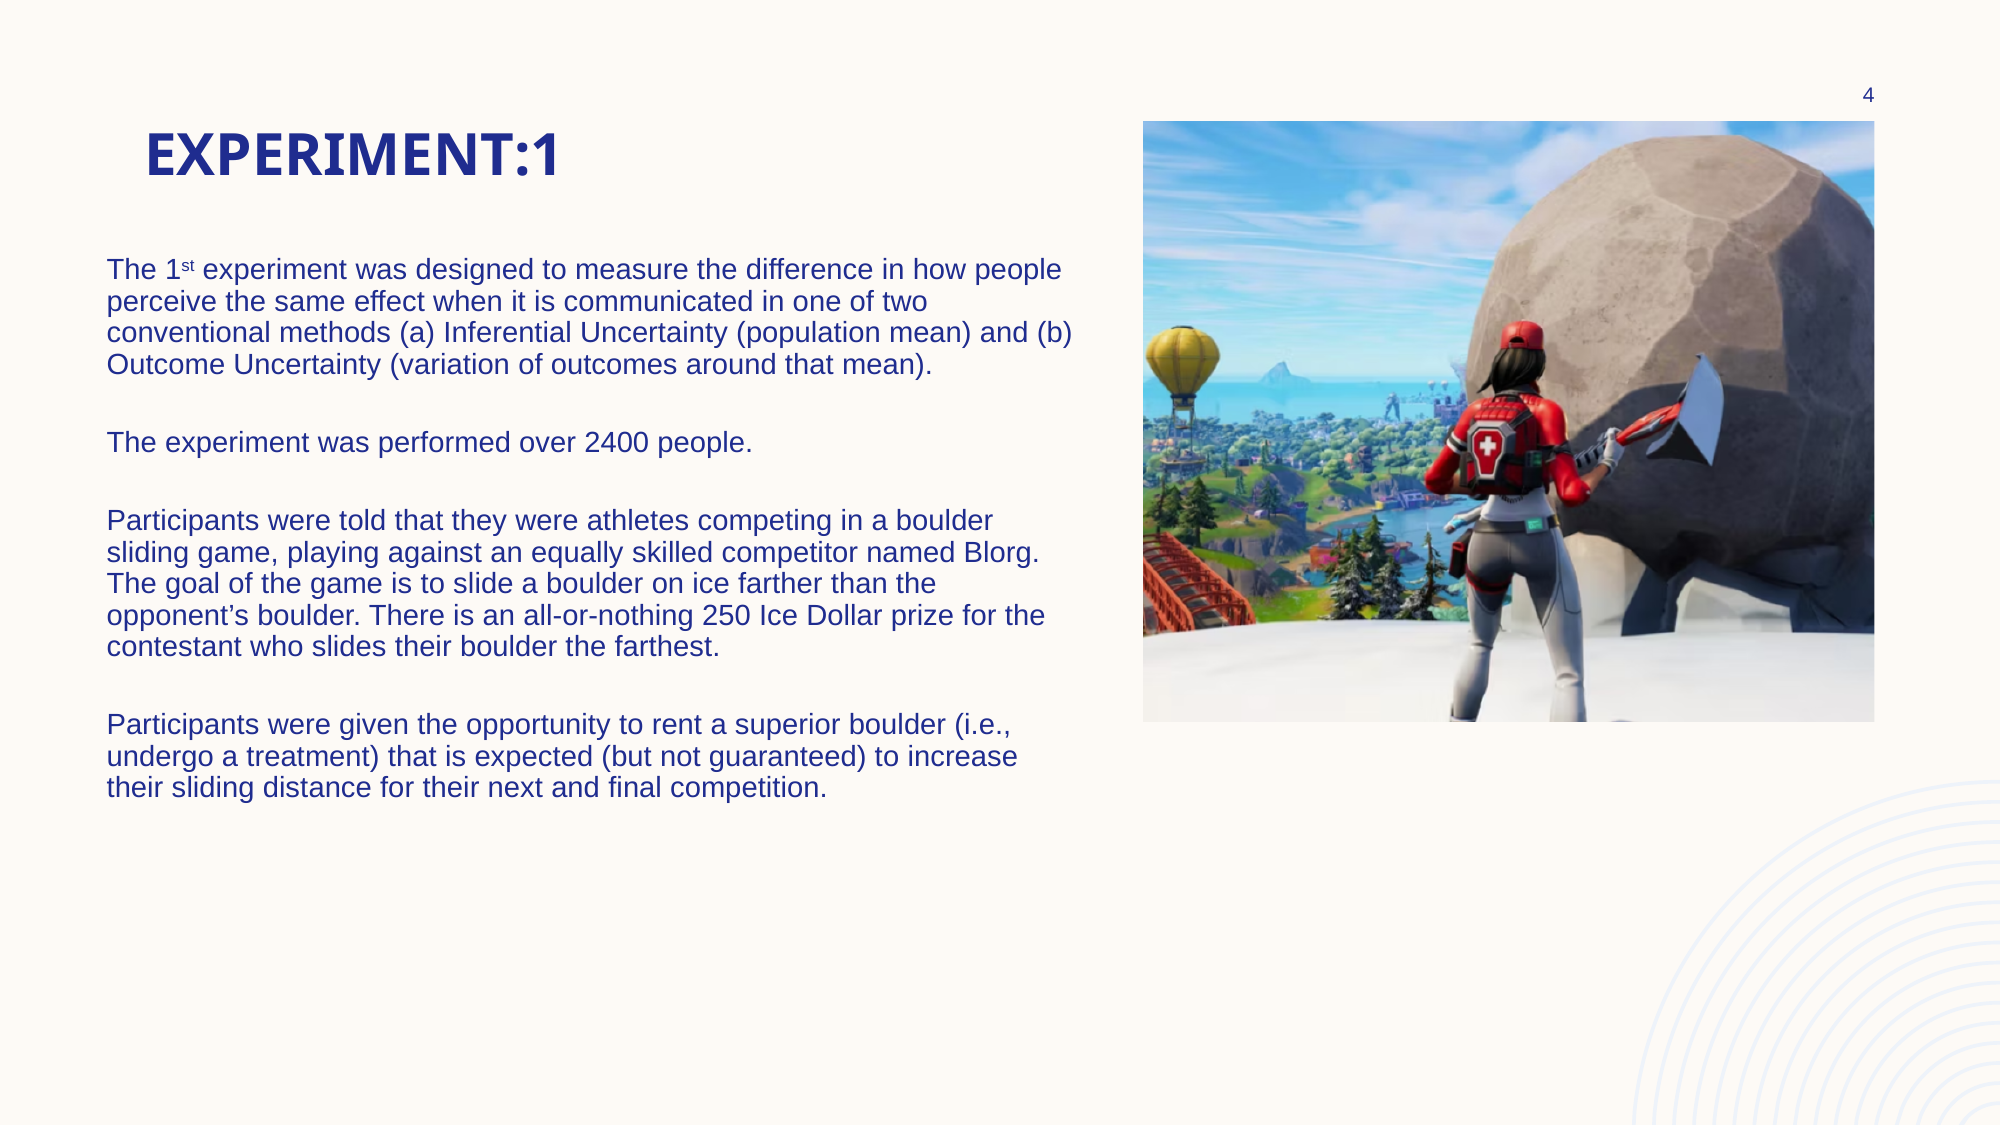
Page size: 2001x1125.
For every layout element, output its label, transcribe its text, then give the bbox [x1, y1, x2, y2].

picture [1143, 121, 1875, 722]
list The 1st experiment was designed to measure the difference in how people perceive the same effect when it is communicated in one of two conventional methods (a) Inferential Uncertainty (population mean) and (b) Outcome Uncertainty (variation of outcomes around that mean). The experiment was performed over 2400 people. Participants were told that they were athletes competing in a boulder sliding game, playing against an equally skilled competitor named Blorg. The goal of the game is to slide a boulder on ice farther than the opponent’s boulder. There is an all-or-nothing 250 Ice Dollar prize for the contestant who slides their boulder the farthest. Participants were given the opportunity to rent a superior boulder (i.e., undergo a treatment) that is expected (but not guaranteed) to increase their sliding distance for their next and final competition. [91, 247, 1095, 1021]
title Experiment:1 [91, 75, 633, 195]
slide_number 4 [1712, 75, 1875, 116]
